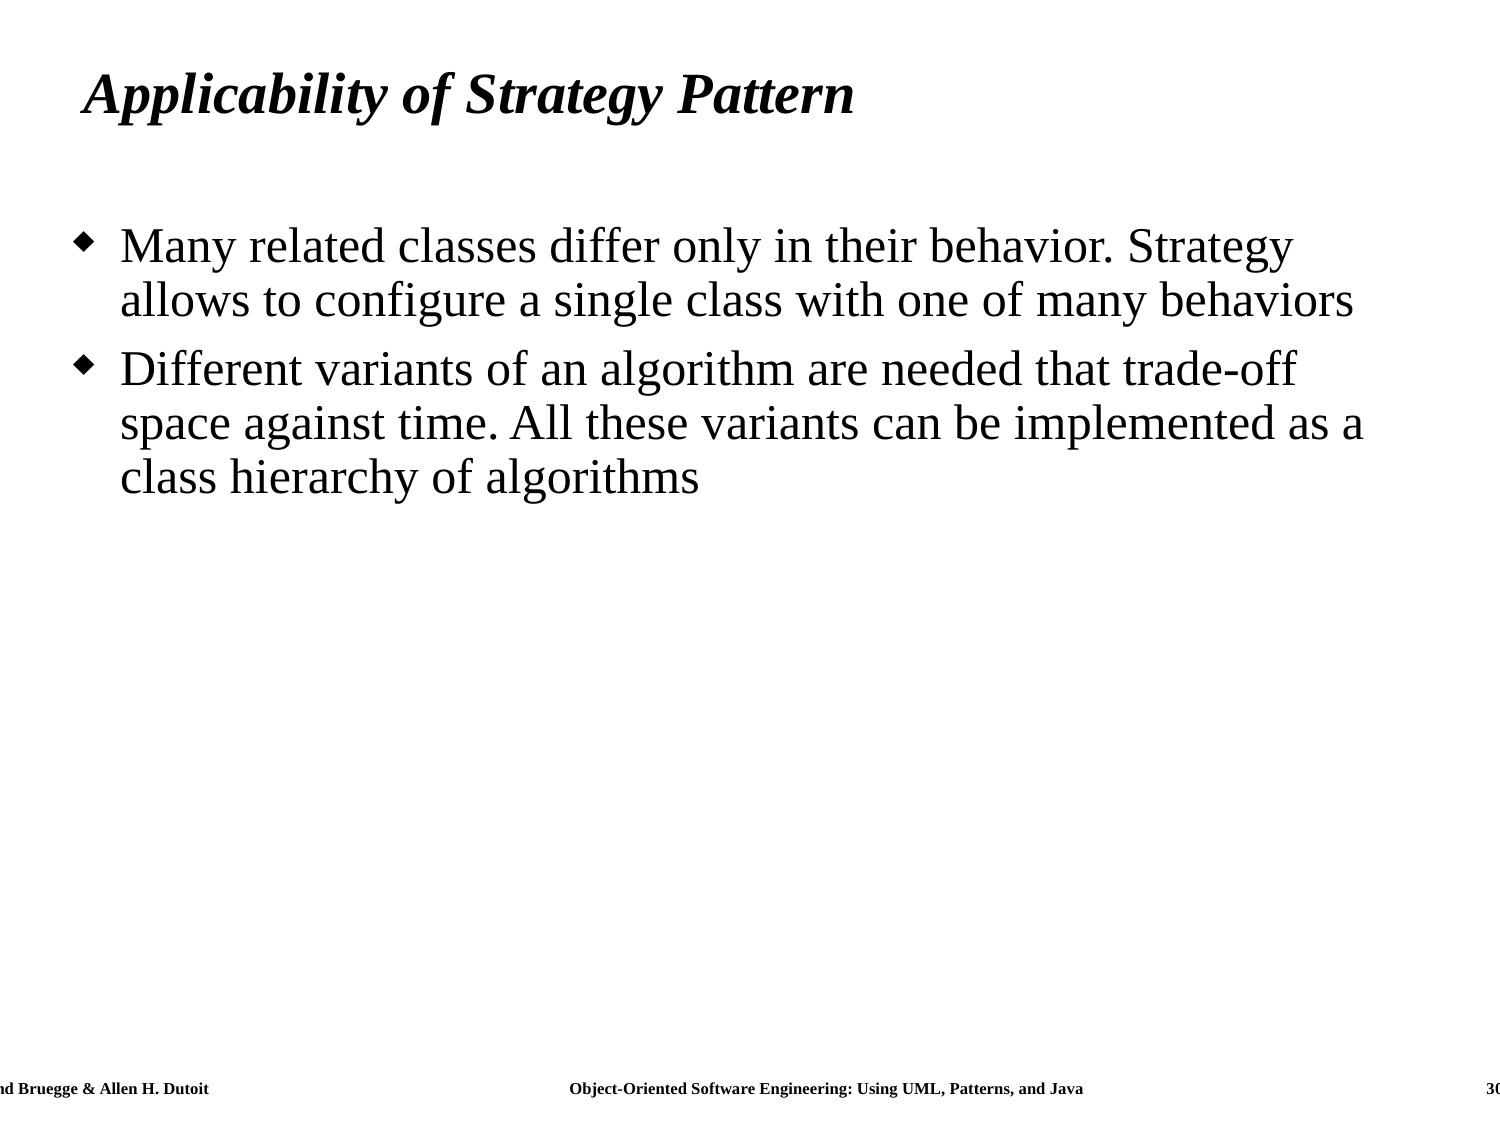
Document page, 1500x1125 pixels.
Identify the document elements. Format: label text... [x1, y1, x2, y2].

list Many related classes differ only in their behavior. Strategy allows to configure a single class with one of many behaviors Different variants of an algorithm are needed that trade-off space against time. All these variants can be implemented as a class hierarchy of algorithms [58, 212, 1413, 1020]
title Applicability of Strategy Pattern [68, 36, 1407, 153]
